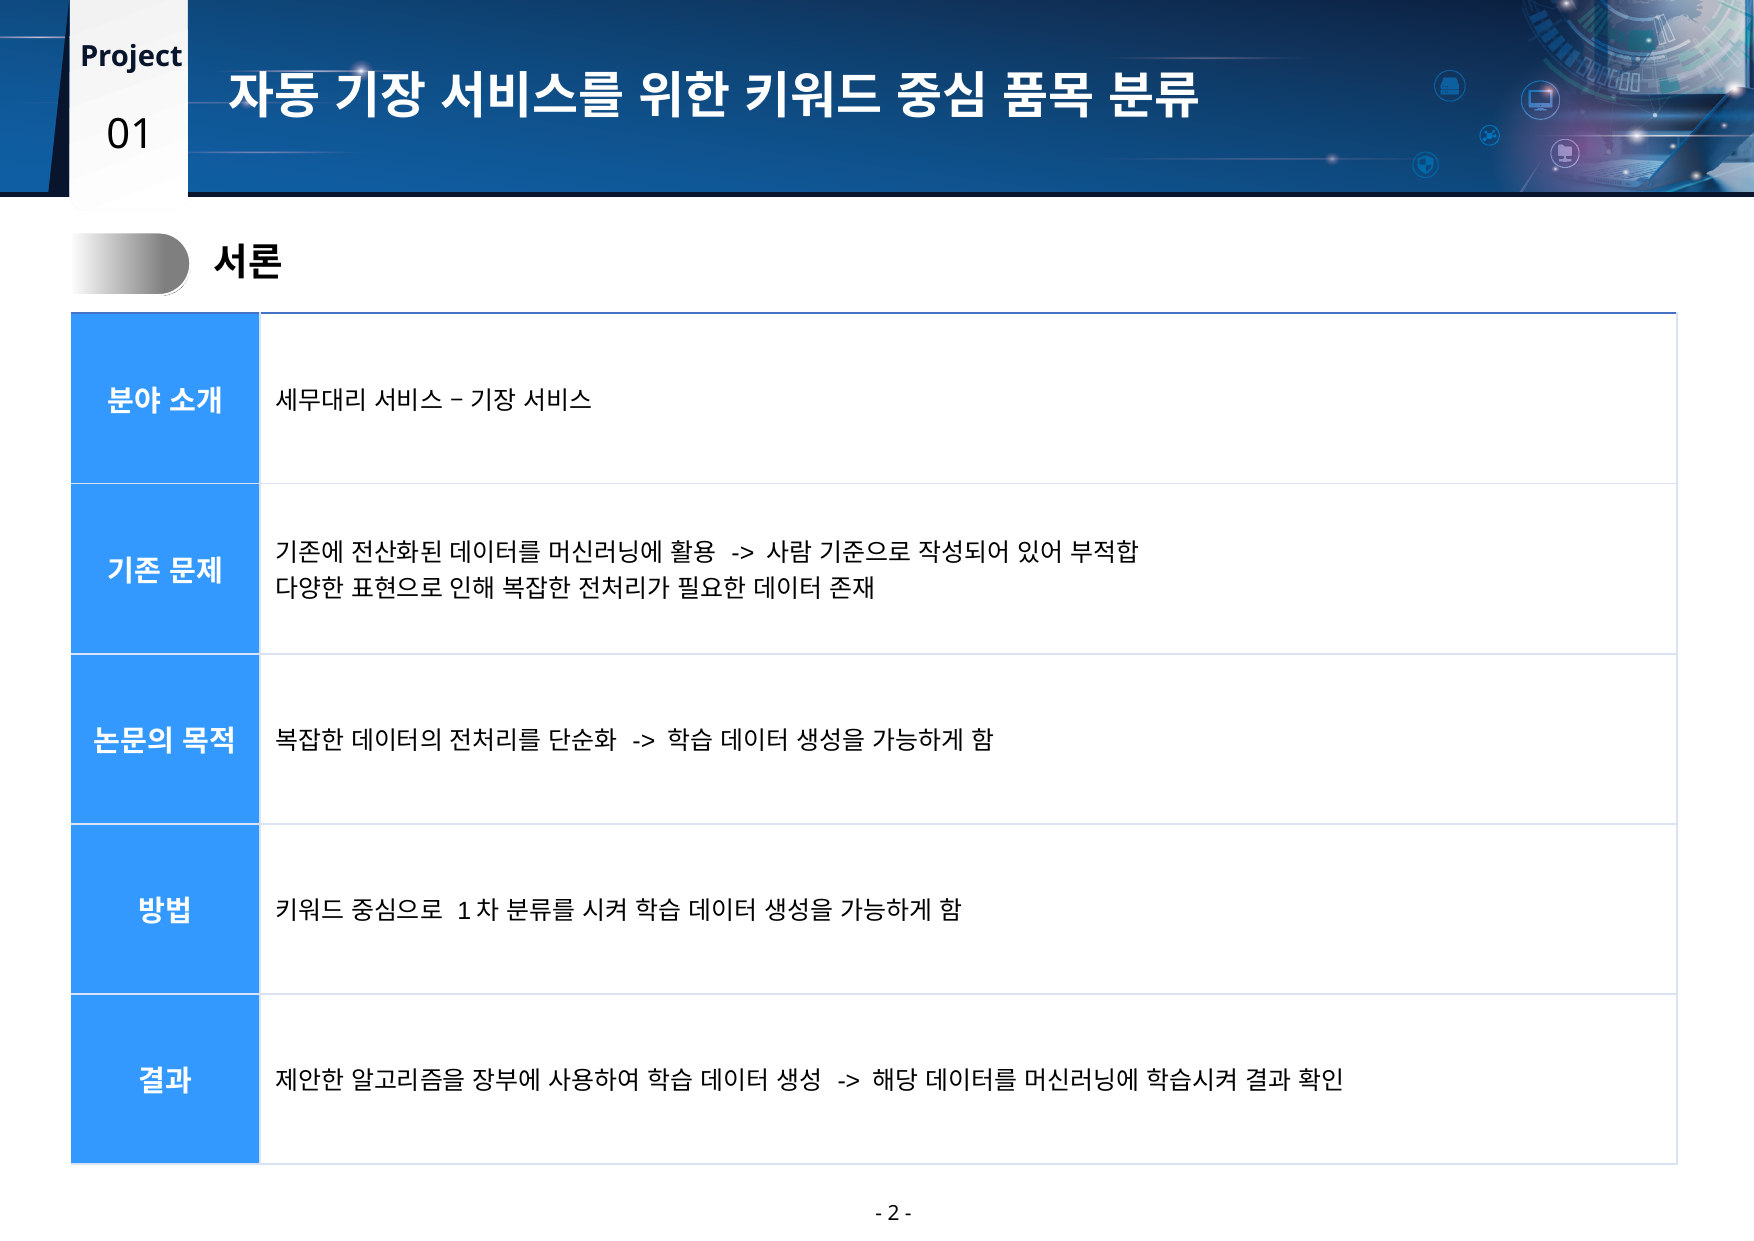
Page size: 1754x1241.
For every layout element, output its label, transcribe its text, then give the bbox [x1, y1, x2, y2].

table_cell 방법 [71, 825, 259, 993]
table_cell 제안한 알고리즘을 장부에 사용하여 학습 데이터 생성 -> 해당 데이터를 머신러닝에 학습시켜 결과 확인 [261, 995, 1676, 1163]
table_cell 복잡한 데이터의 전처리를 단순화 -> 학습 데이터 생성을 가능하게 함 [261, 655, 1676, 823]
table_cell 키워드 중심으로 1차 분류를 시켜 학습 데이터 생성을 가능하게 함 [261, 825, 1676, 993]
table_cell 결과 [71, 995, 259, 1163]
text_box 자동 기장 서비스를 위한 키워드 중심 품목 분류 [213, 56, 1500, 132]
table_header 분야 소개 [71, 314, 259, 483]
picture [0, 0, 69, 192]
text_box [70, 232, 893, 296]
table_cell 기존에 전산화된 데이터를 머신러닝에 활용 -> 사람 기준으로 작성되어 있어 부적합 다양한 표현으로 인해 복잡한 전처리가 필요한 데이터 존재 [261, 484, 1676, 653]
text_box - 2 - [860, 1192, 927, 1232]
text_box 01 [79, 99, 182, 164]
table_cell 기존 문제 [71, 484, 259, 653]
table_cell 논문의 목적 [71, 655, 259, 823]
picture [188, 0, 1754, 192]
table_header 세무대리 서비스 – 기장 서비스 [261, 314, 1676, 483]
